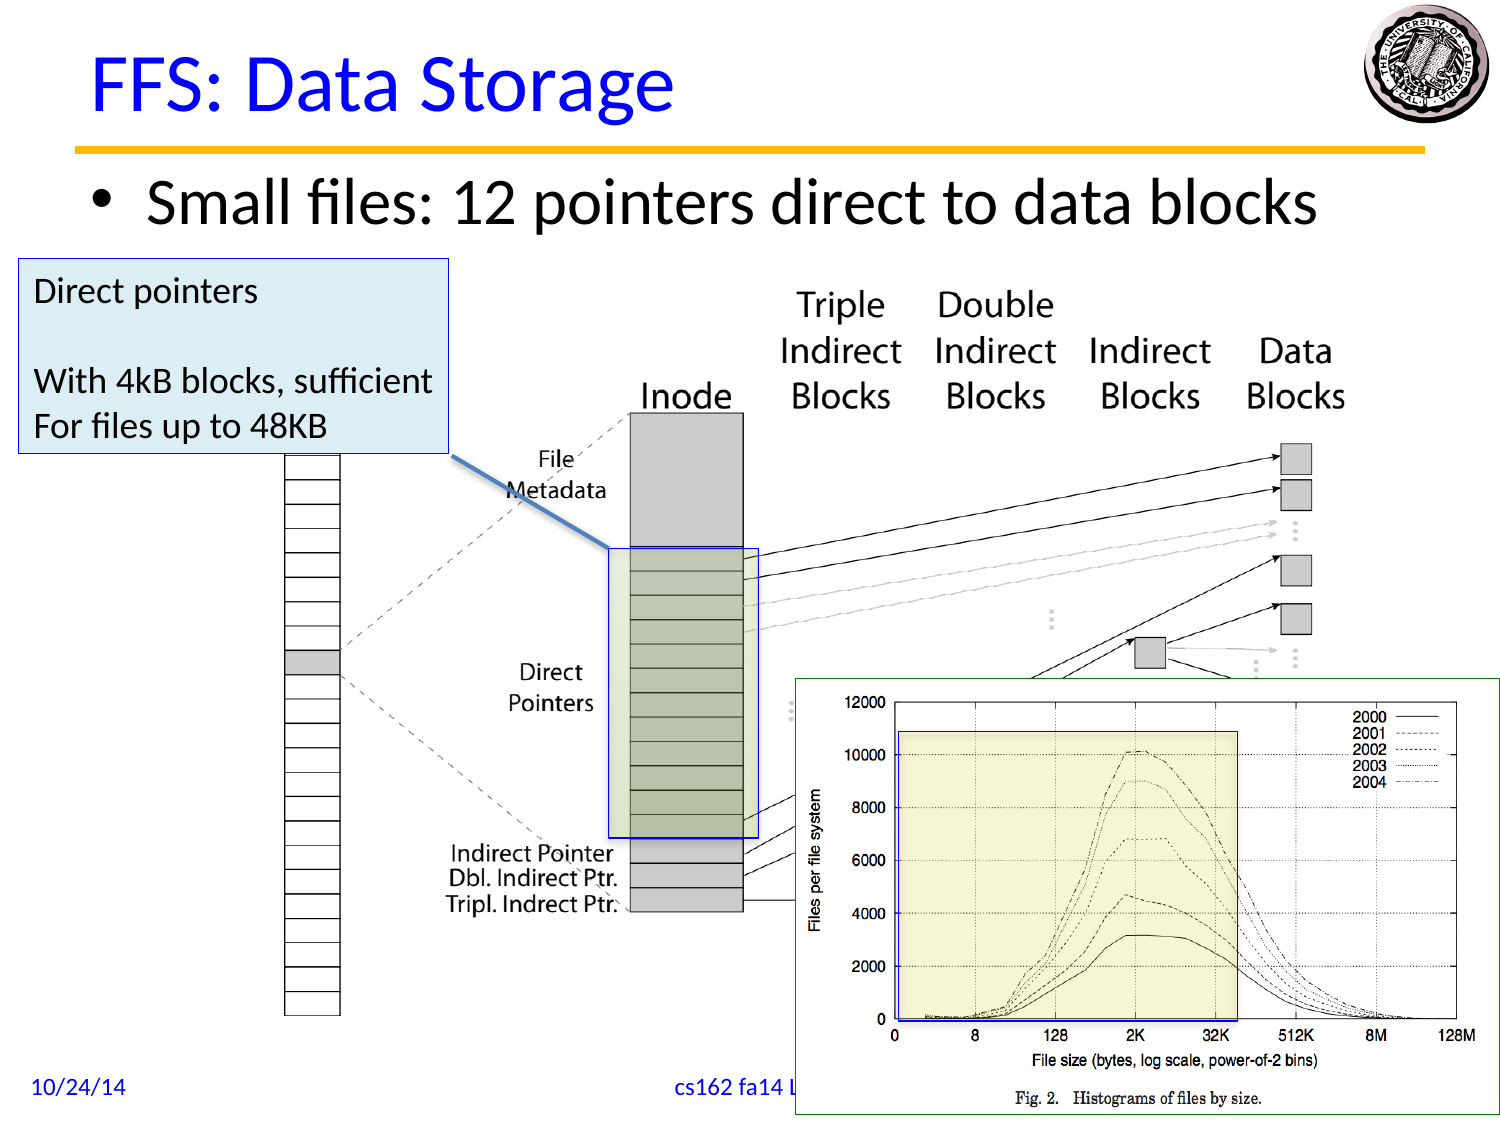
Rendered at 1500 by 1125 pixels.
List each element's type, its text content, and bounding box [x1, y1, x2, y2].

picture [116, 285, 1500, 1116]
list Small files: 12 pointers direct to data blocks [75, 149, 1425, 276]
title FFS: Data Storage [75, 6, 1425, 149]
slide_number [15, 1055, 366, 1115]
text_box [451, 455, 609, 549]
text_box Direct pointers With 4kB blocks, sufficient For files up to 48KB [18, 258, 449, 454]
footer cs162 fa14 L24 [512, 1055, 790, 1115]
picture [1350, 0, 1500, 127]
